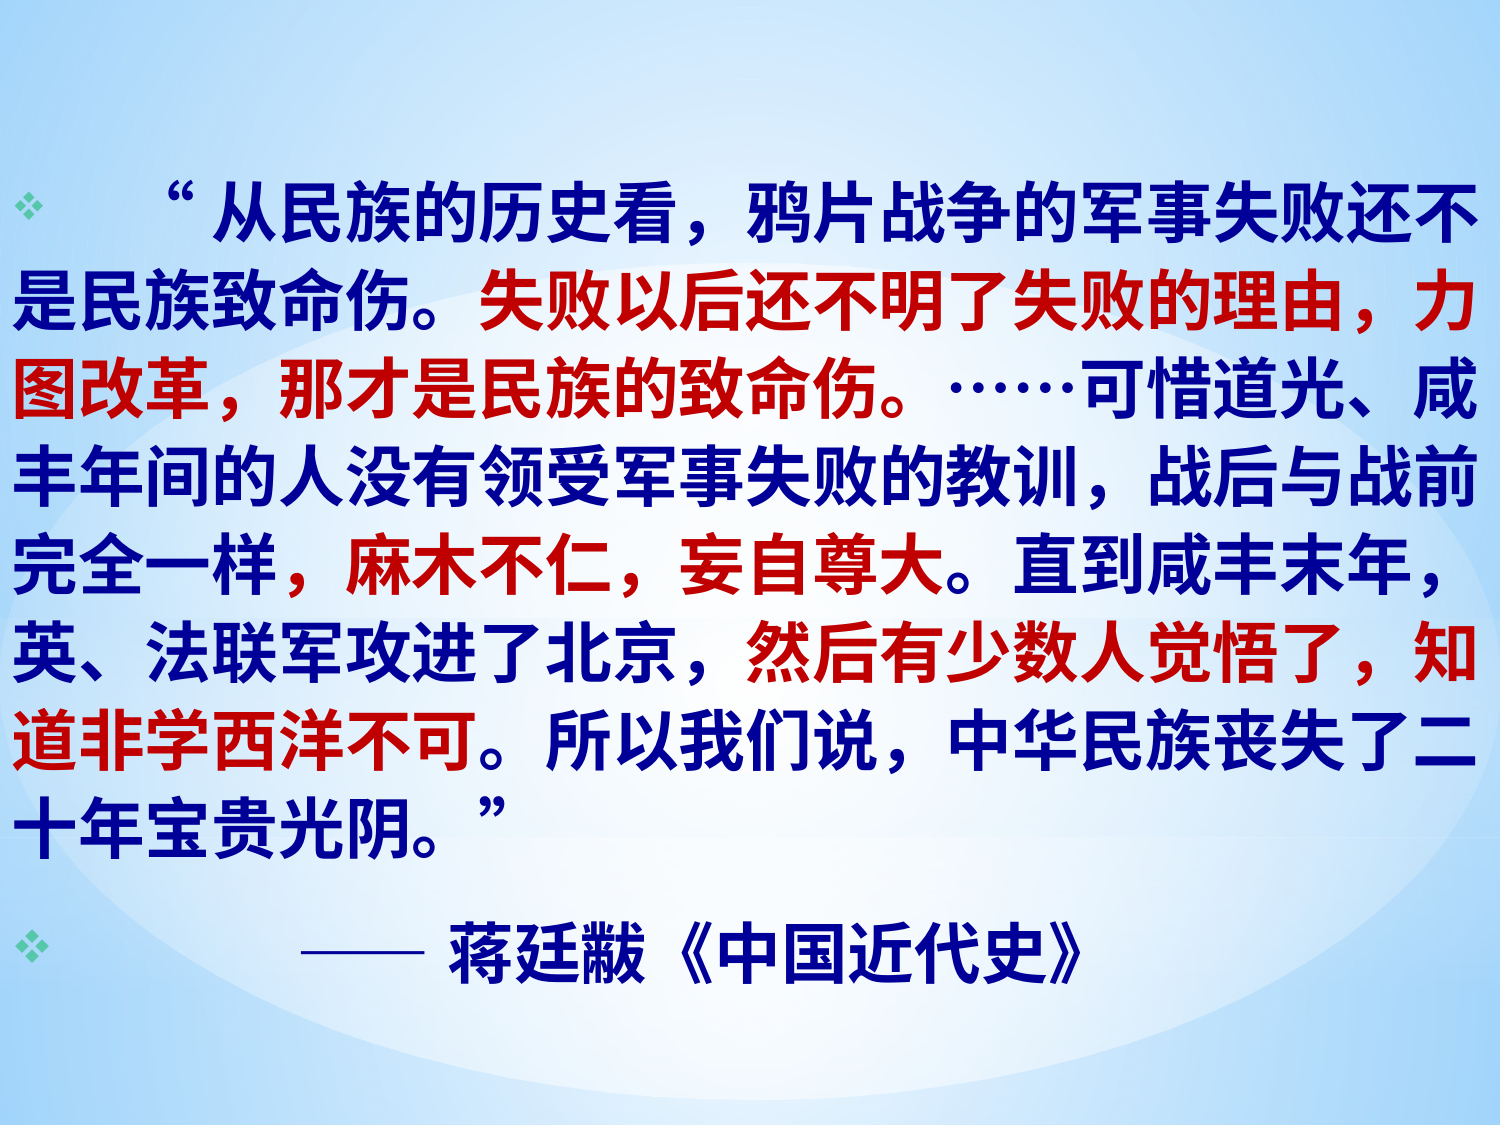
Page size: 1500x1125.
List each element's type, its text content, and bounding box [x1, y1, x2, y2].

text_box “从民族的历史看，鸦片战争的军事失败还不是民族致命伤。失败以后还不明了失败的理由，力图改革，那才是民族的致命伤。……可惜道光、咸丰年间的人没有领受军事失败的教训，战后与战前完全一样，麻木不仁，妄自尊大。直到咸丰末年，英、法联军攻进了北京，然后有少数人觉悟了，知道非学西洋不可。所以我们说，中华民族丧失了二十年宝贵光阴。” ——蒋廷黻《中国近代史》 [0, 155, 1500, 1000]
